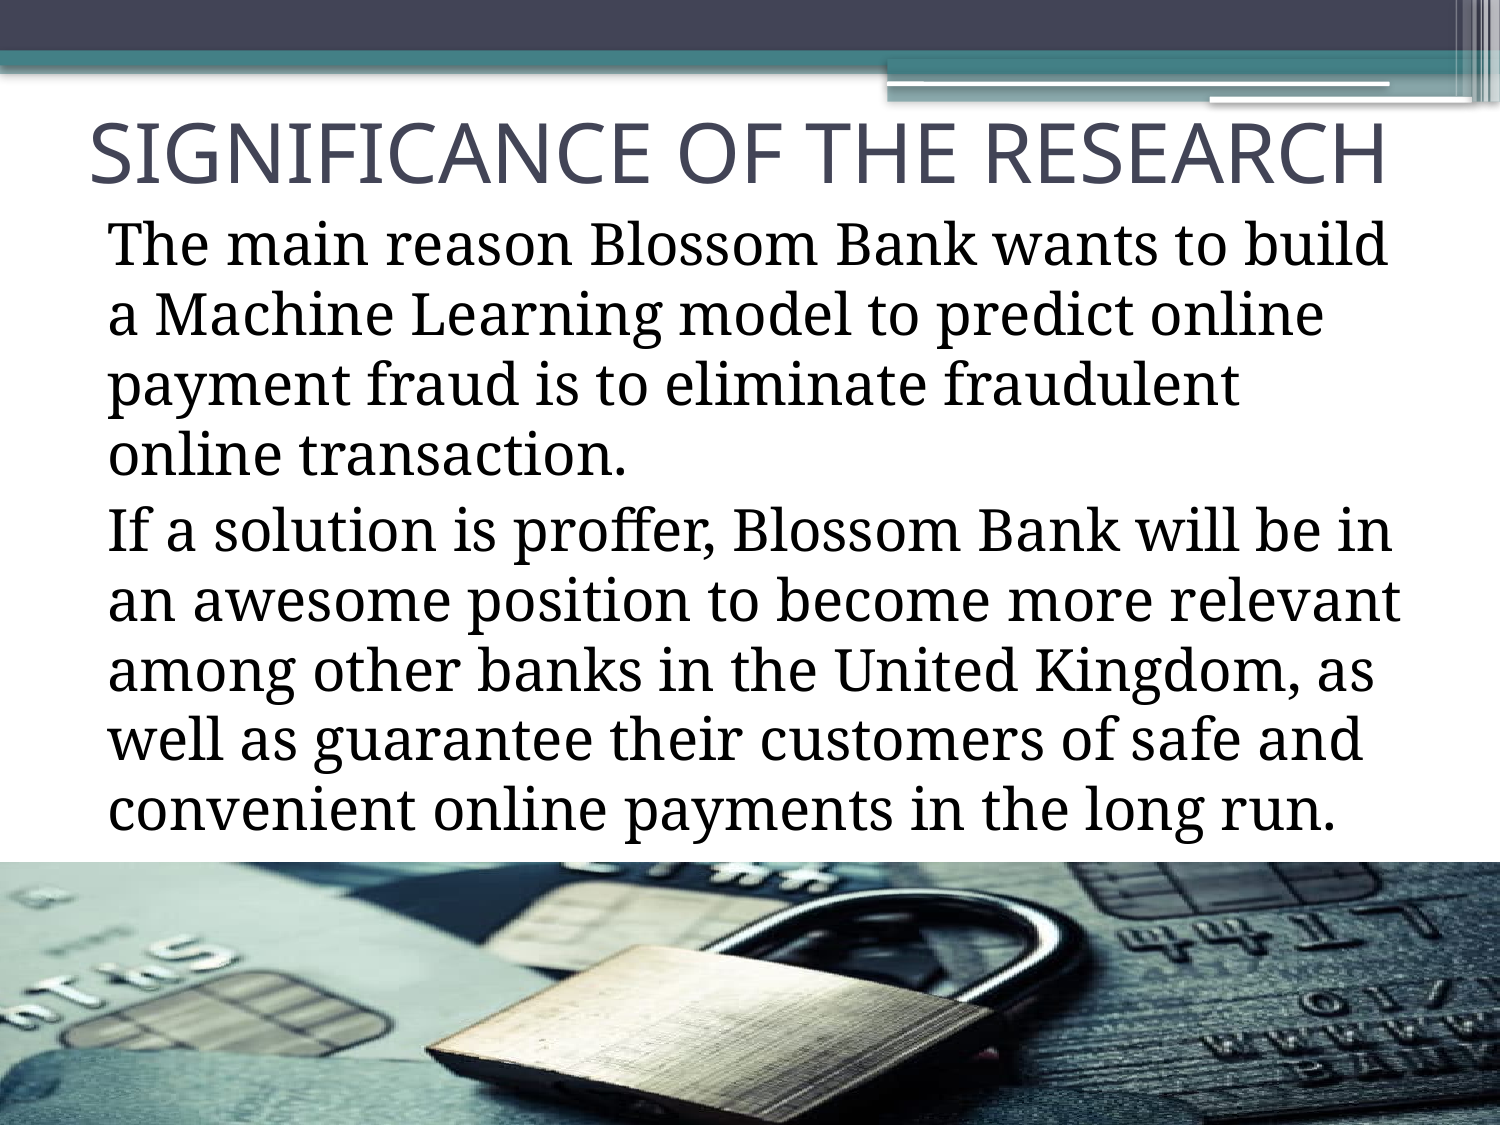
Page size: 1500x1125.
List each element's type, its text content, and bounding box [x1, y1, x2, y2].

picture [0, 862, 1500, 1125]
list The main reason Blossom Bank wants to build a Machine Learning model to predict online payment fraud is to eliminate fraudulent online transaction. If a solution is proffer, Blossom Bank will be in an awesome position to become more relevant among other banks in the United Kingdom, as well as guarantee their customers of safe and convenient online payments in the long run. [74, 200, 1425, 859]
title SIGNIFICANCE OF THE RESEARCH [74, 62, 1425, 200]
